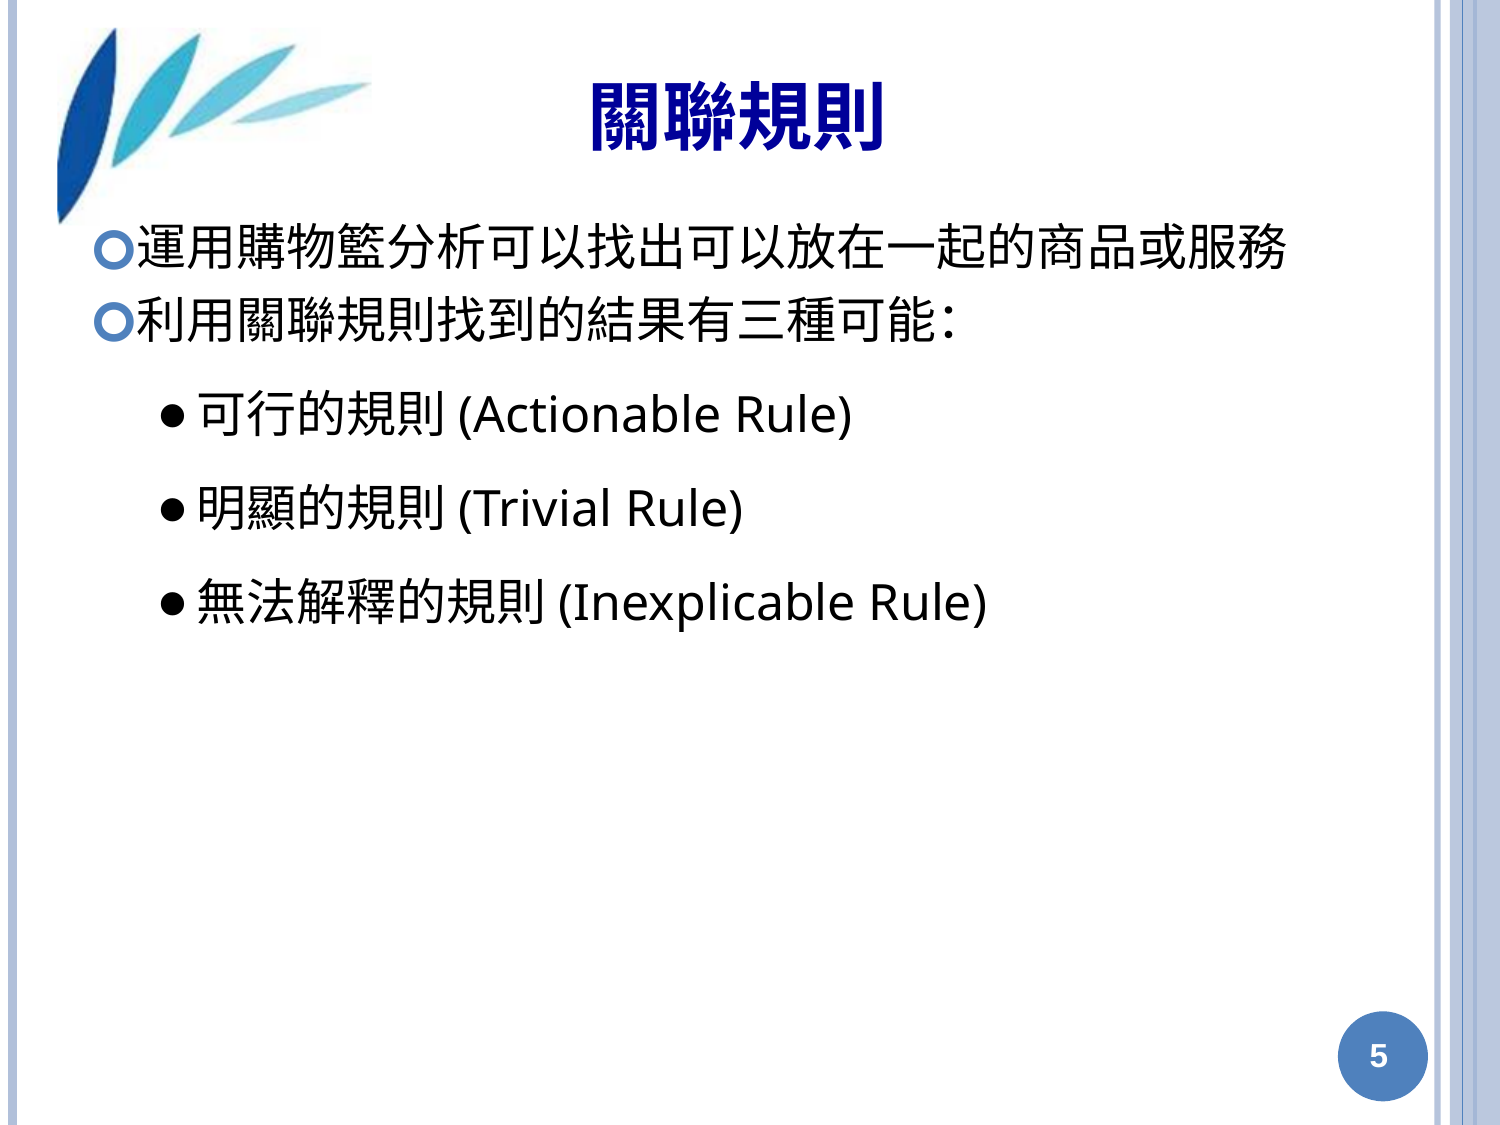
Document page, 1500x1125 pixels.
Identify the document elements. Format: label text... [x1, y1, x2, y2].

list 運用購物籃分析可以找出可以放在一起的商品或服務 利用關聯規則找到的結果有三種可能： 可行的規則(Actionable Rule) 明顯的規則(Trivial Rule) 無法解釋的規則(Inexplicable Rule) [76, 208, 1343, 1083]
slide_number ‹#› [1328, 1011, 1429, 1097]
picture [53, 13, 384, 242]
title 關聯規則 [75, 45, 1400, 185]
